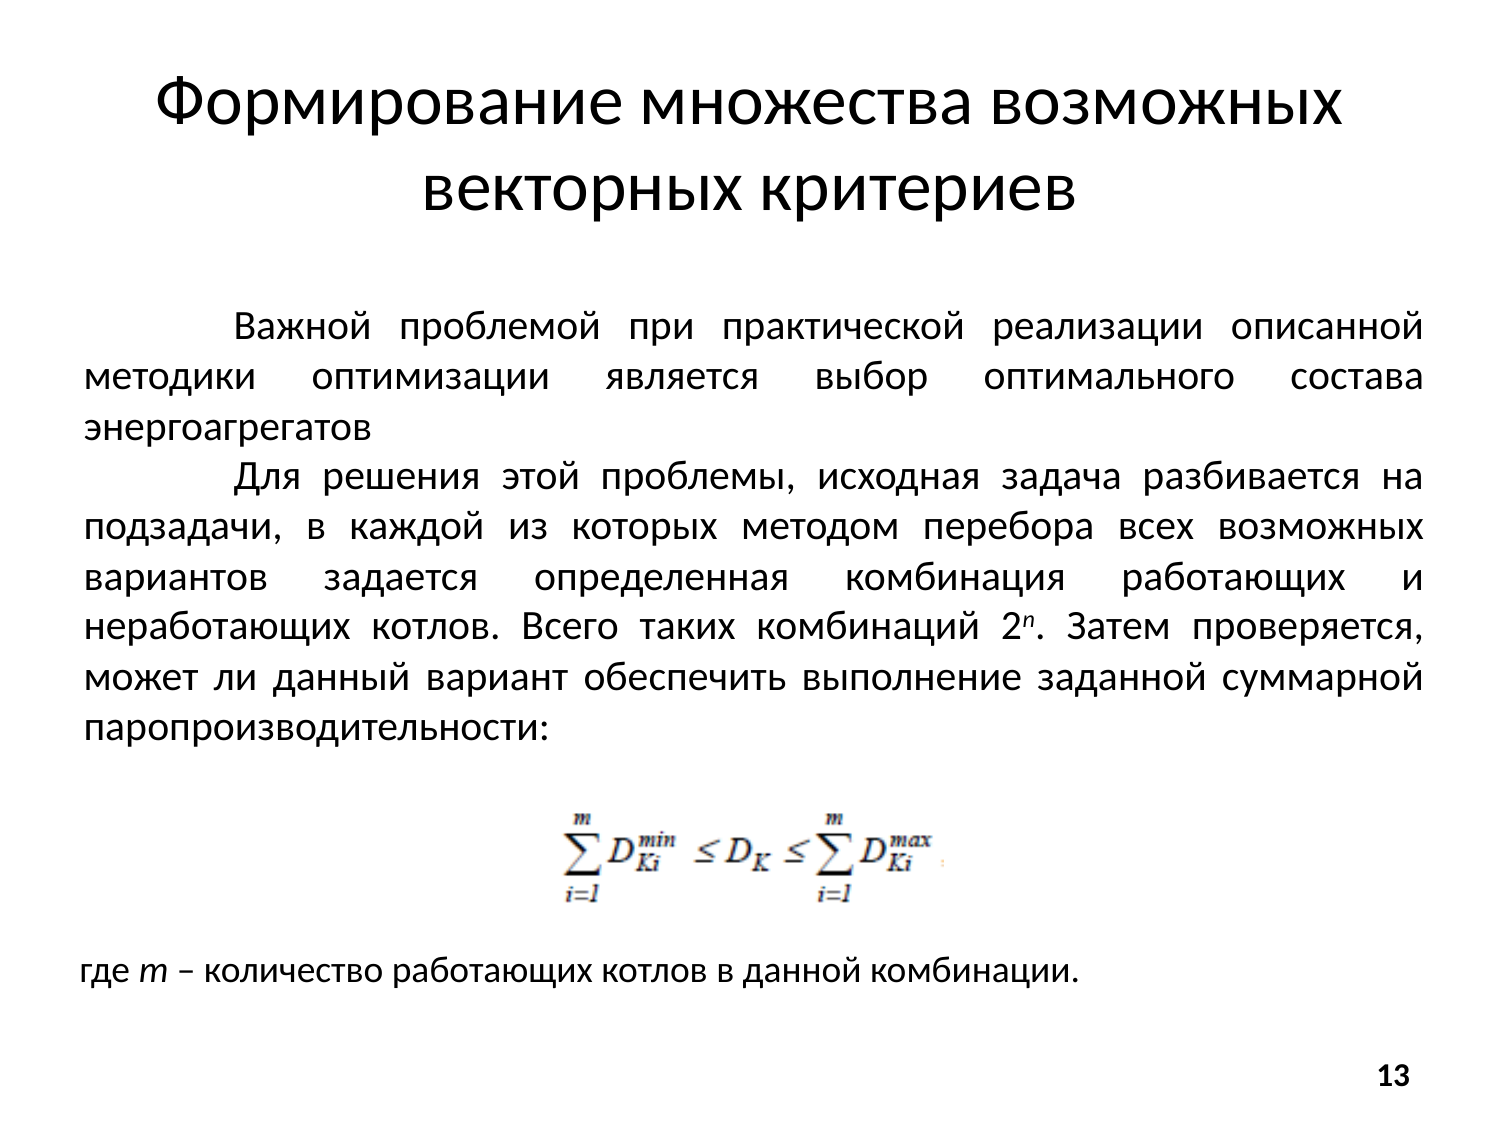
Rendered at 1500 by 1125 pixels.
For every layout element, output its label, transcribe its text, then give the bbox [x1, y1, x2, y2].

text_box где m – количество работающих котлов в данной комбинации. [64, 938, 1436, 998]
picture [556, 801, 944, 929]
slide_number 13 [1074, 1042, 1425, 1103]
text_box Важной проблемой при практической реализации описанной методики оптимизации является выбор оптимального состава энергоагрегатов Для решения этой проблемы, исходная задача разбивается на подзадачи, в каждой из которых методом перебора всех возможных вариантов задается определенная комбинация работающих и неработающих котлов. Всего таких комбинаций 2n. Затем проверяется, может ли данный вариант обеспечить выполнение заданной суммарной паропроизводительности: [68, 290, 1439, 756]
title Формирование множества возможных векторных критериев [75, 45, 1425, 233]
